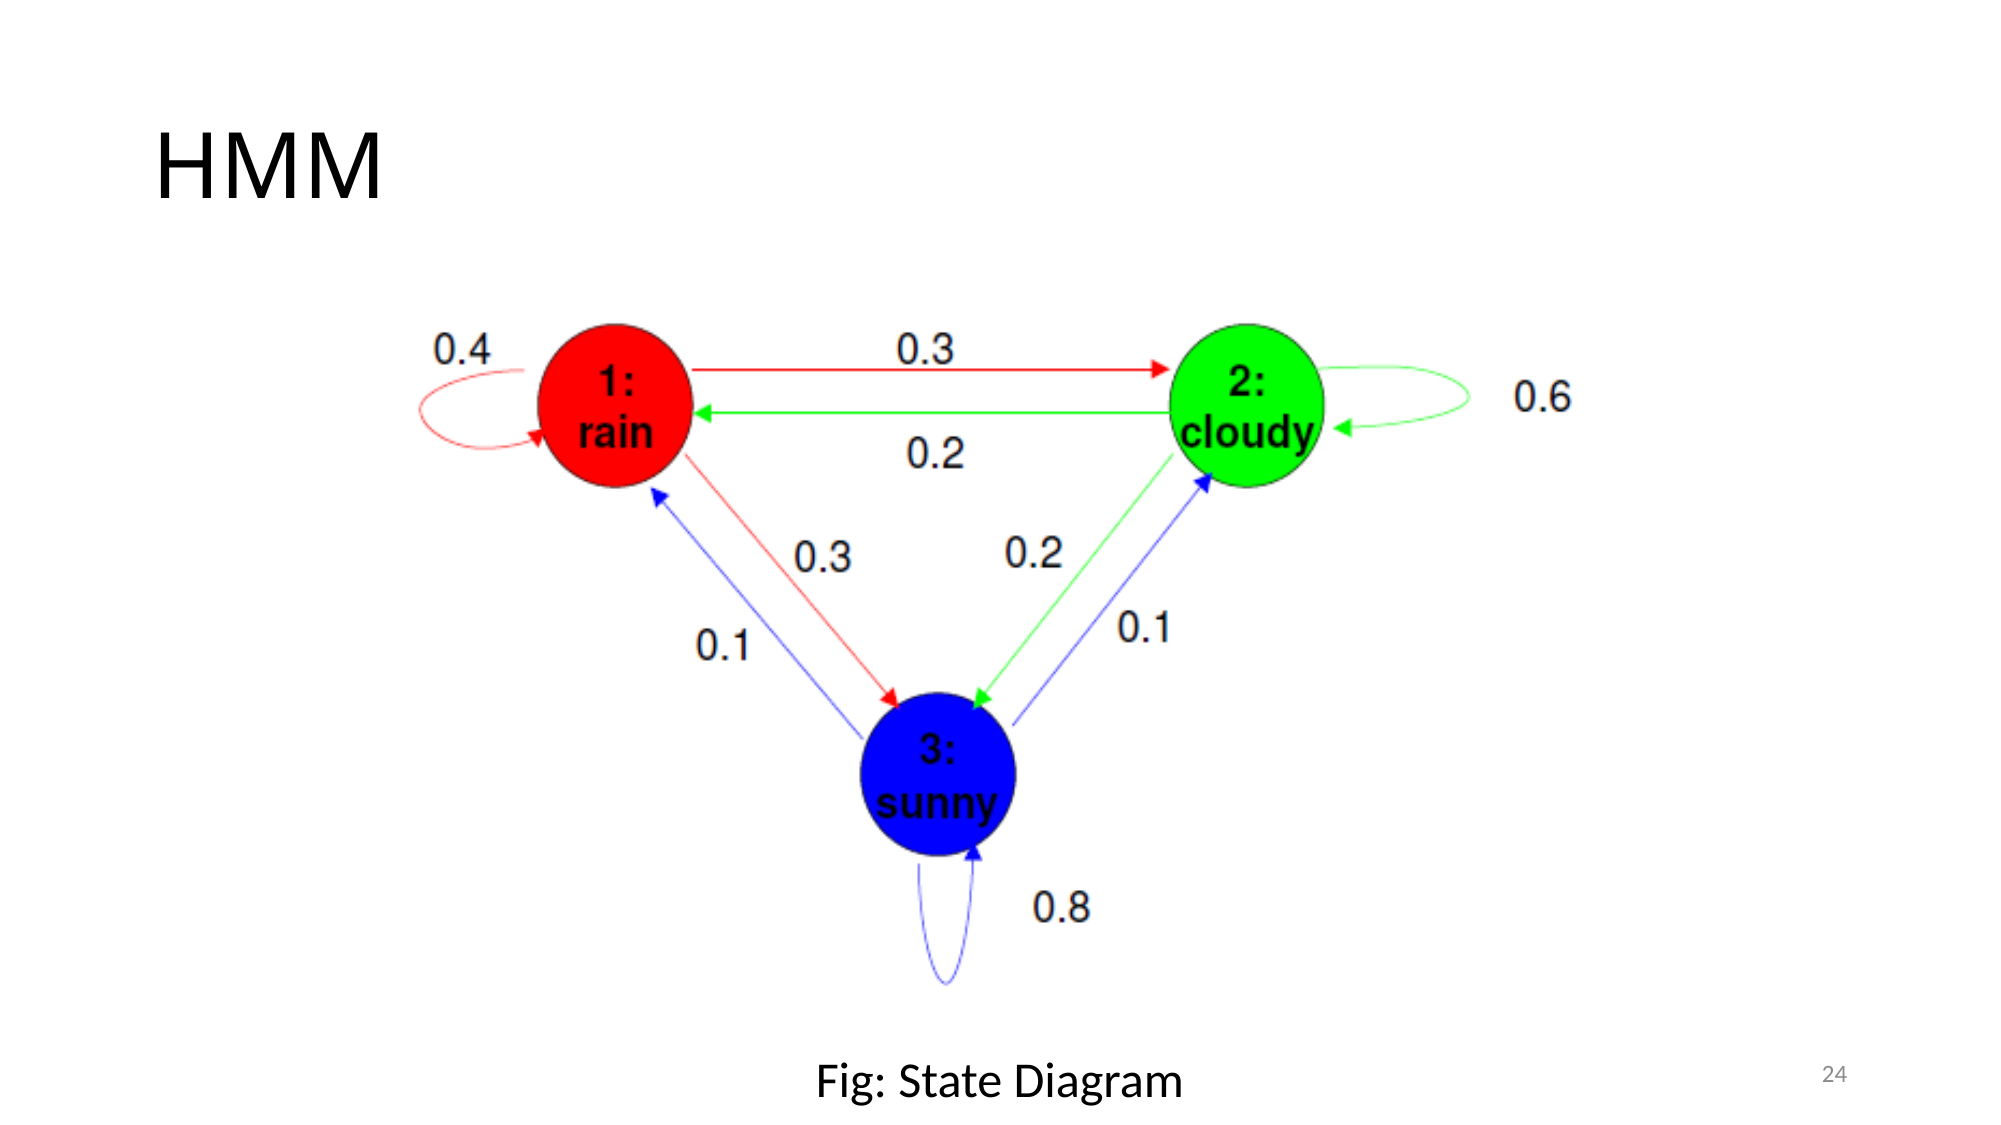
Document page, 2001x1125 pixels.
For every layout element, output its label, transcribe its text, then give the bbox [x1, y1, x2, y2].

picture [372, 299, 1594, 1011]
list Fig: State Diagram [137, 321, 1863, 1125]
title HMM [137, 59, 1863, 278]
slide_number 24 [1412, 1042, 1863, 1103]
